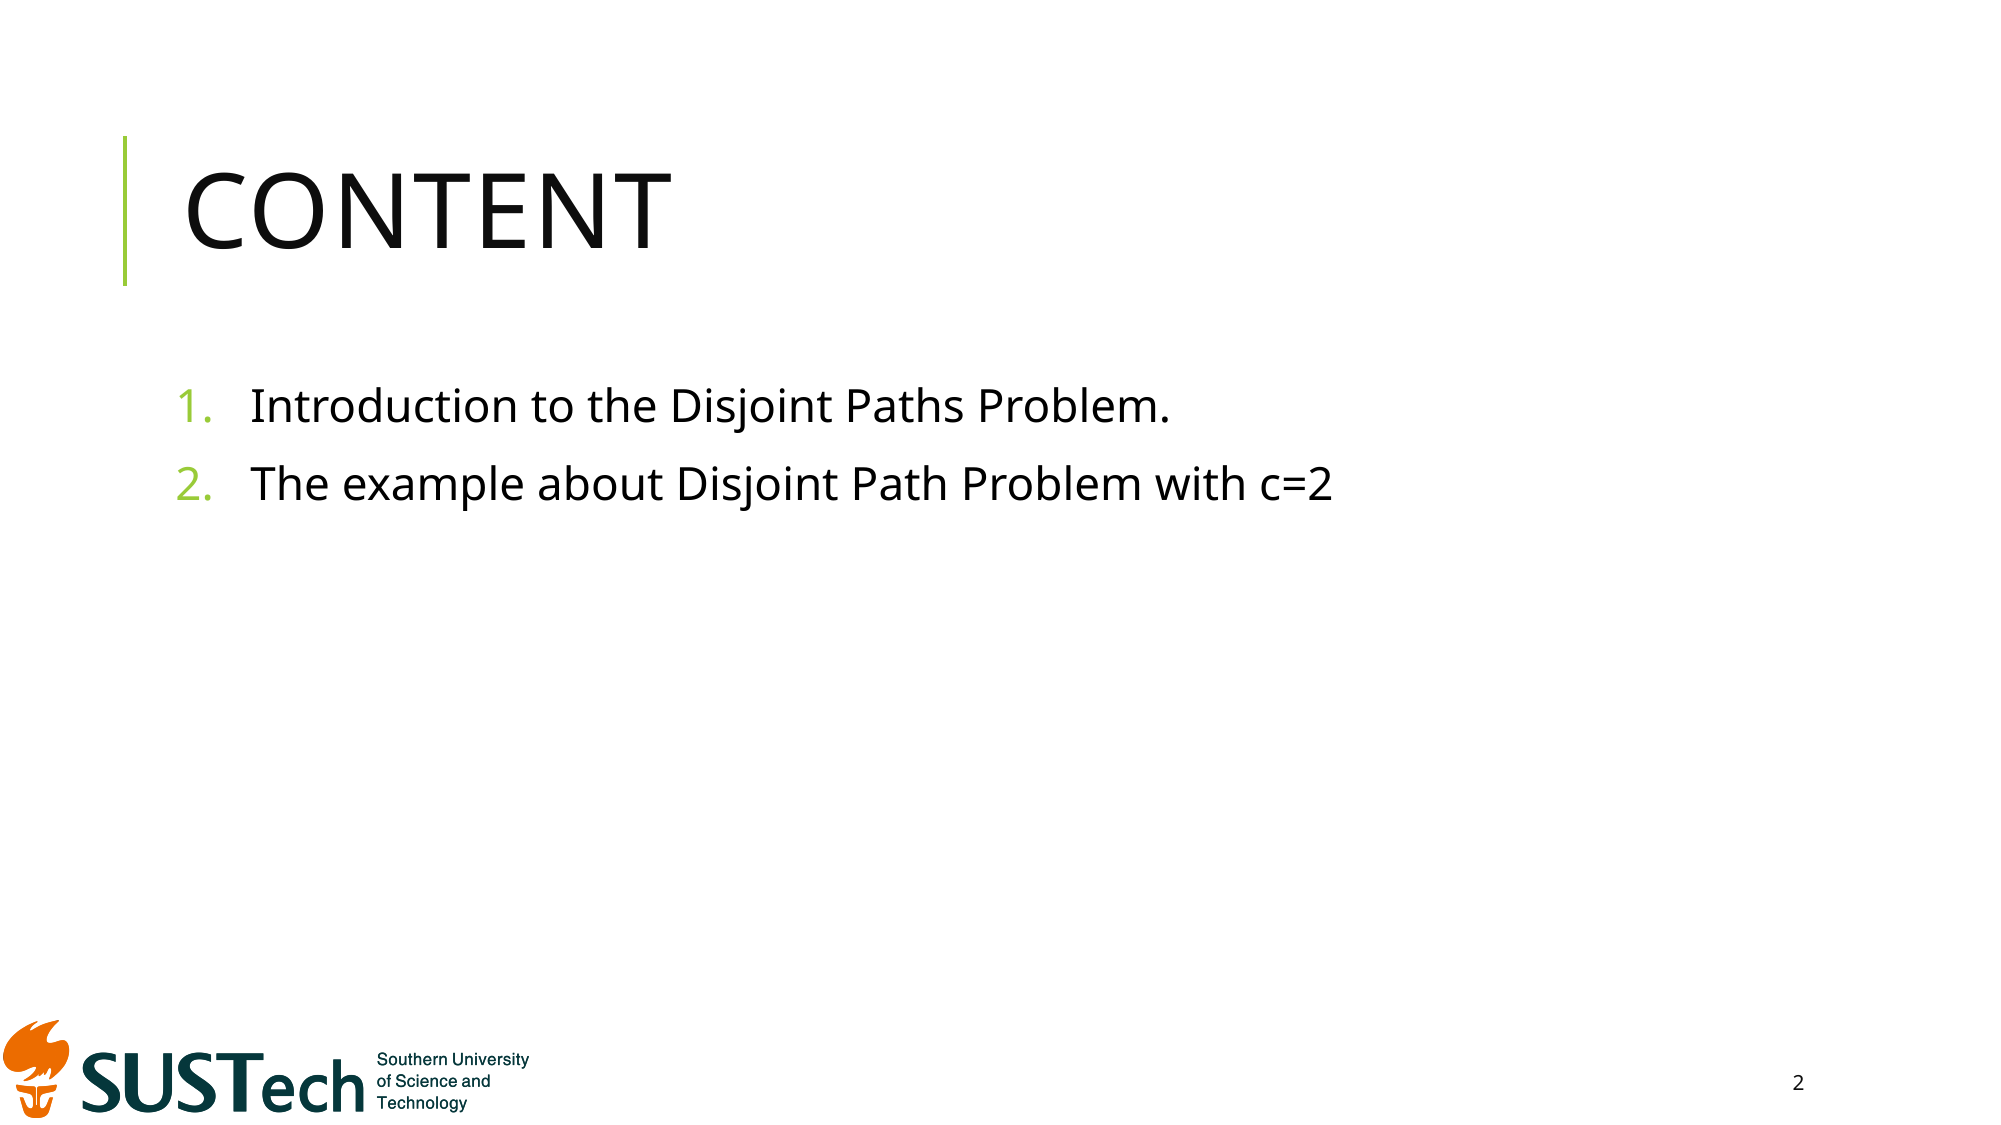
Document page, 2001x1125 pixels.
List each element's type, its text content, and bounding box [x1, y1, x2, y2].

title Content [168, 96, 1763, 342]
list Introduction to the Disjoint Paths Problem. The example about Disjoint Path Problem with c=2 [168, 375, 1763, 1035]
picture [3, 1020, 529, 1118]
slide_number 2 [1777, 1061, 1938, 1107]
